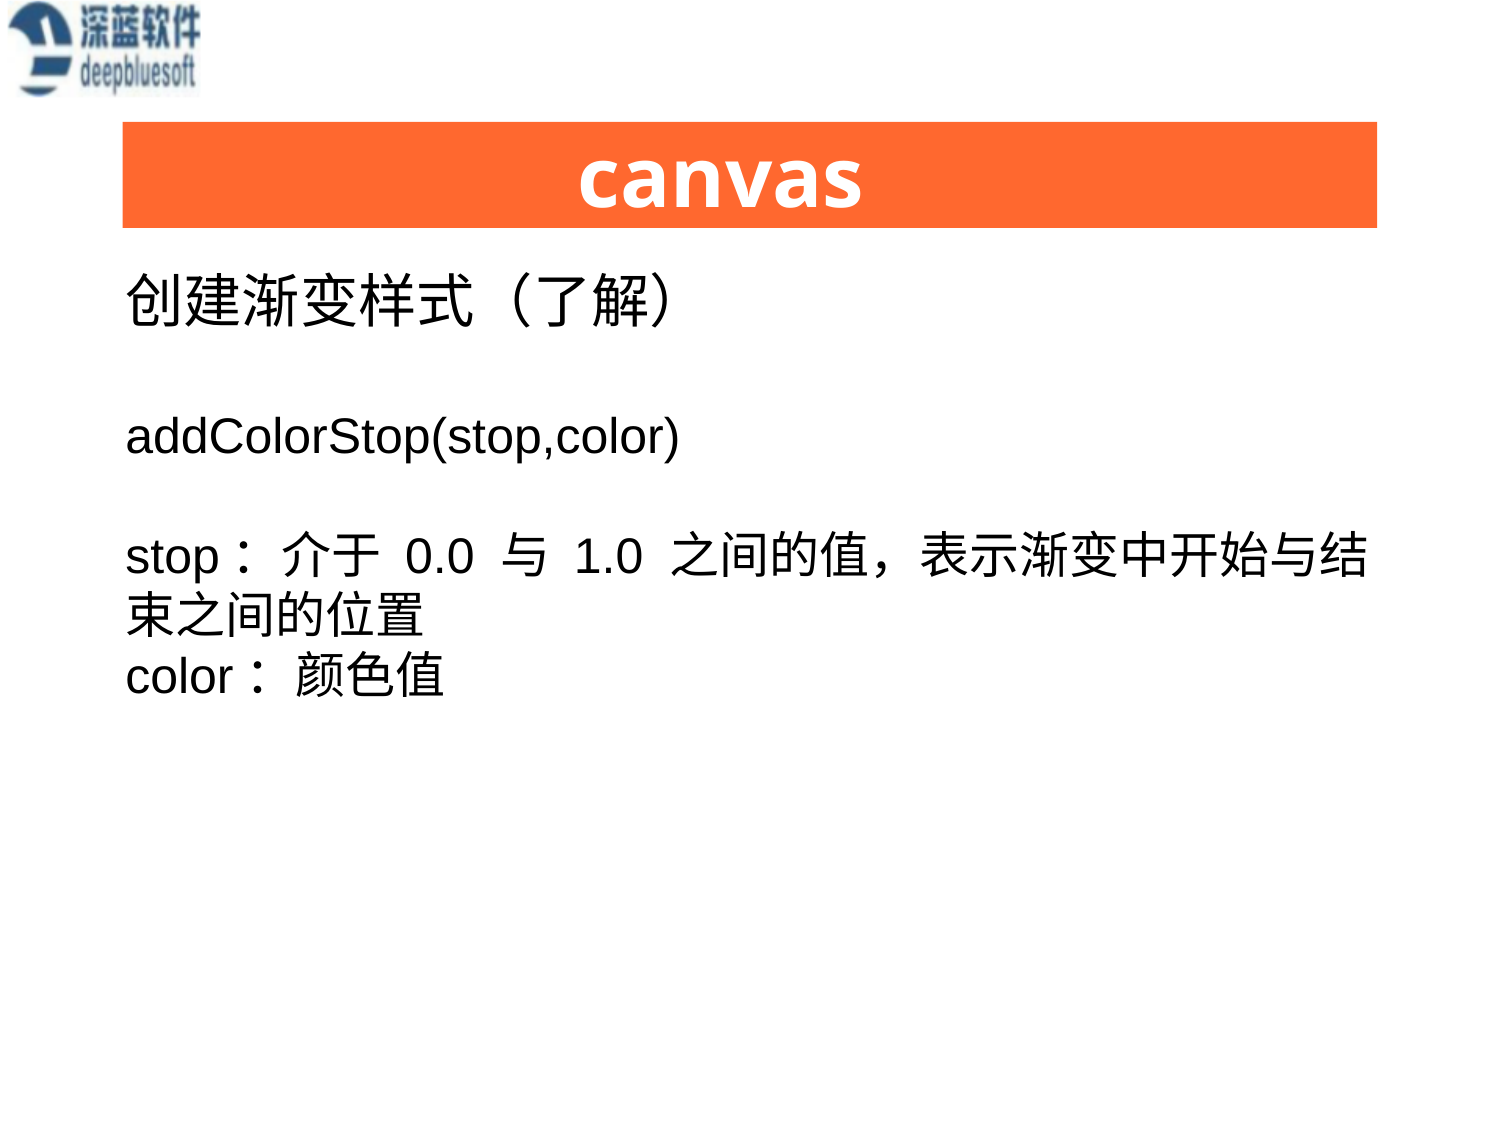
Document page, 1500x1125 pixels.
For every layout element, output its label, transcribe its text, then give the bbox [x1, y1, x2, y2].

text_box [1289, 120, 1379, 230]
text_box 创建渐变样式（了解） addColorStop(stop,color) stop：介于 0.0 与 1.0 之间的值，表示渐变中开始与结束之间的位置 color：颜色值 [110, 256, 1390, 712]
text_box [121, 120, 154, 230]
text_box canvas [154, 116, 1289, 232]
picture [5, 0, 207, 99]
